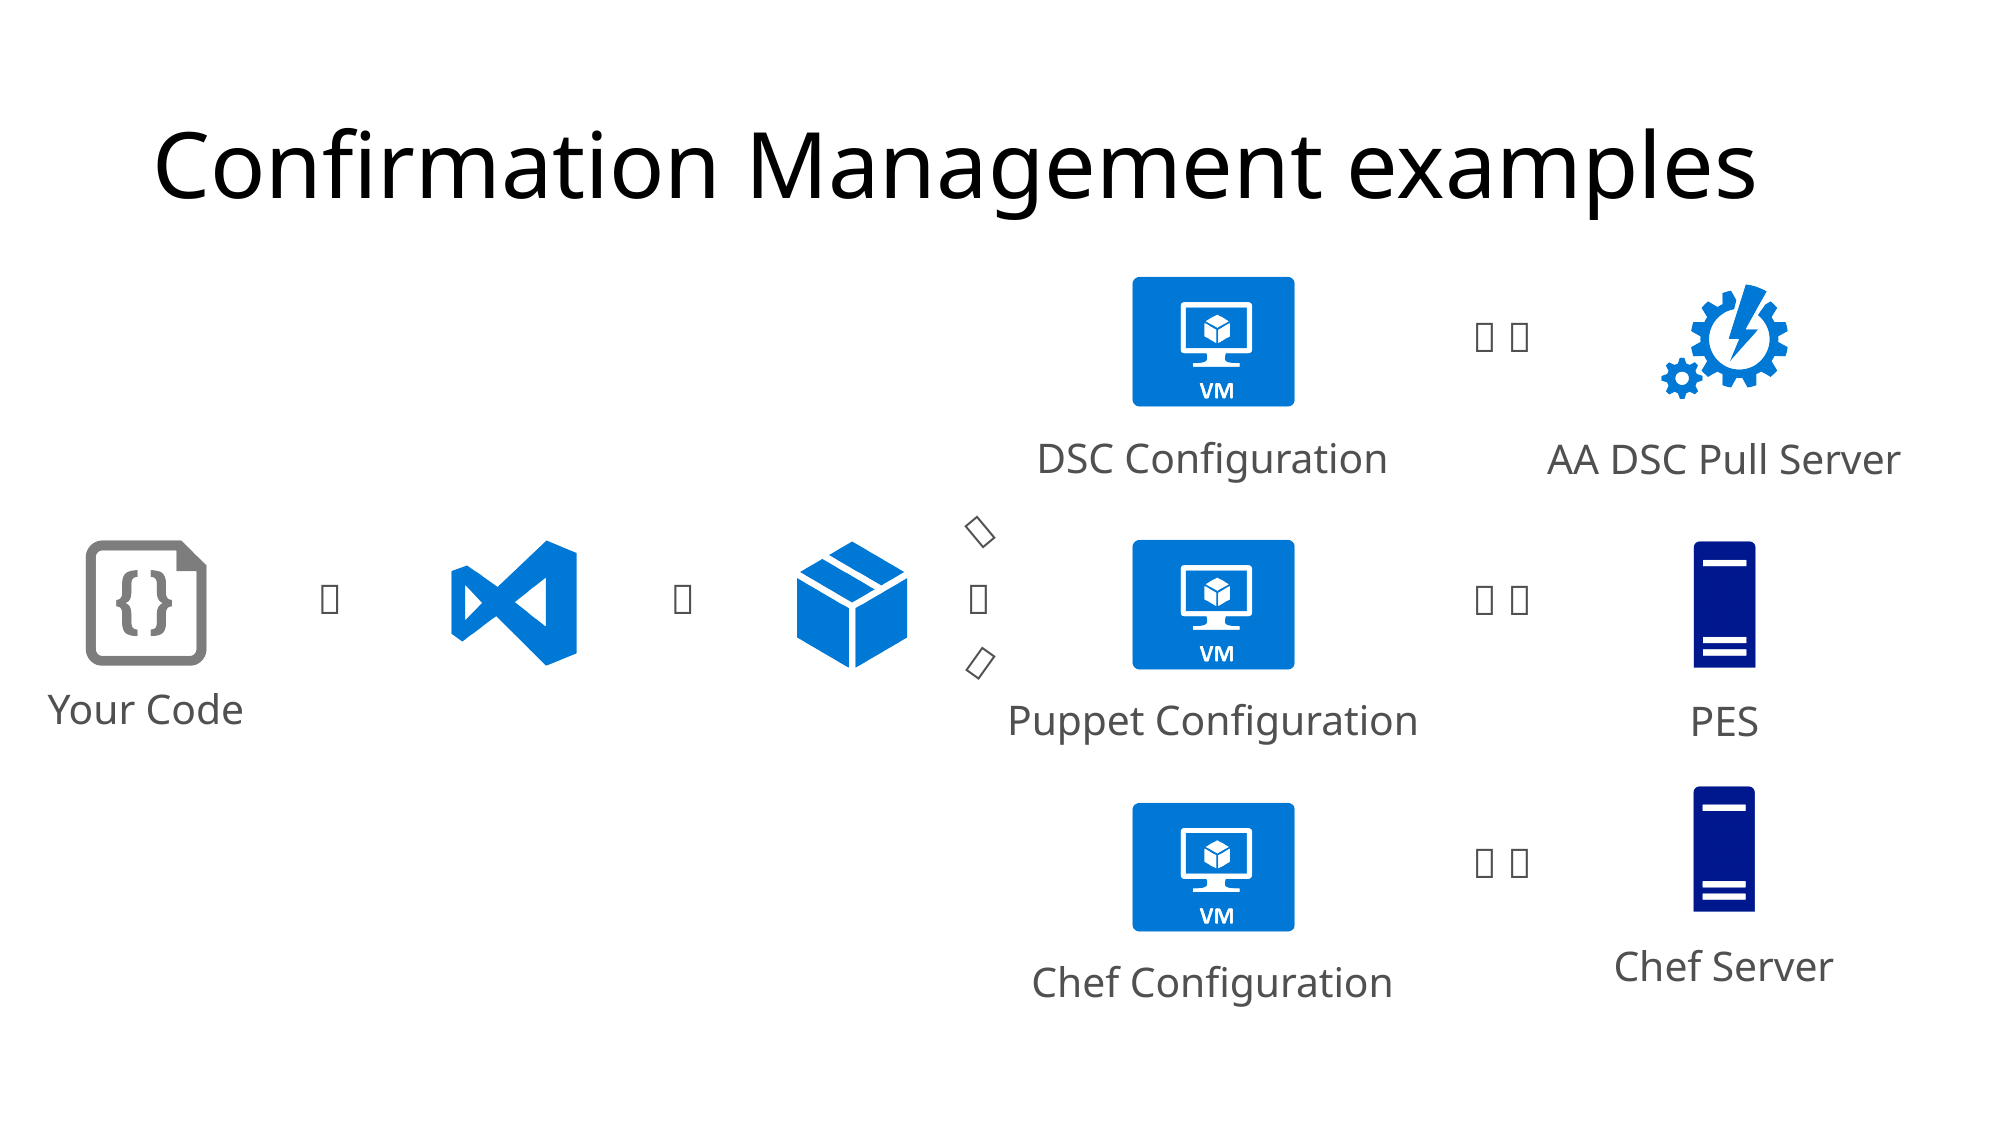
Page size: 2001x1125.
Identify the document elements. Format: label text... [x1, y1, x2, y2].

text_box   [1442, 821, 1562, 910]
text_box  [288, 556, 372, 646]
picture [1661, 786, 1787, 912]
text_box   [1442, 295, 1562, 384]
picture [1132, 523, 1295, 686]
text_box PES [1660, 679, 1789, 768]
picture [83, 540, 209, 666]
text_box  [641, 556, 725, 646]
text_box Chef Server [1584, 924, 1864, 1013]
text_box Your Code [18, 667, 274, 756]
text_box Puppet Configuration [977, 677, 1450, 767]
text_box  [920, 472, 1042, 558]
picture [1661, 278, 1788, 405]
picture [1661, 541, 1788, 668]
text_box DSC Configuration [1007, 415, 1419, 505]
text_box  [920, 604, 1040, 726]
picture [789, 541, 915, 668]
text_box Chef Configuration [1001, 939, 1424, 1029]
picture [1132, 260, 1295, 423]
text_box   [1442, 558, 1562, 647]
title Confirmation Management examples [137, 59, 1863, 278]
picture [450, 540, 577, 666]
picture [1132, 786, 1295, 949]
text_box  [936, 556, 1021, 646]
text_box AA DSC Pull Server [1517, 416, 1932, 506]
